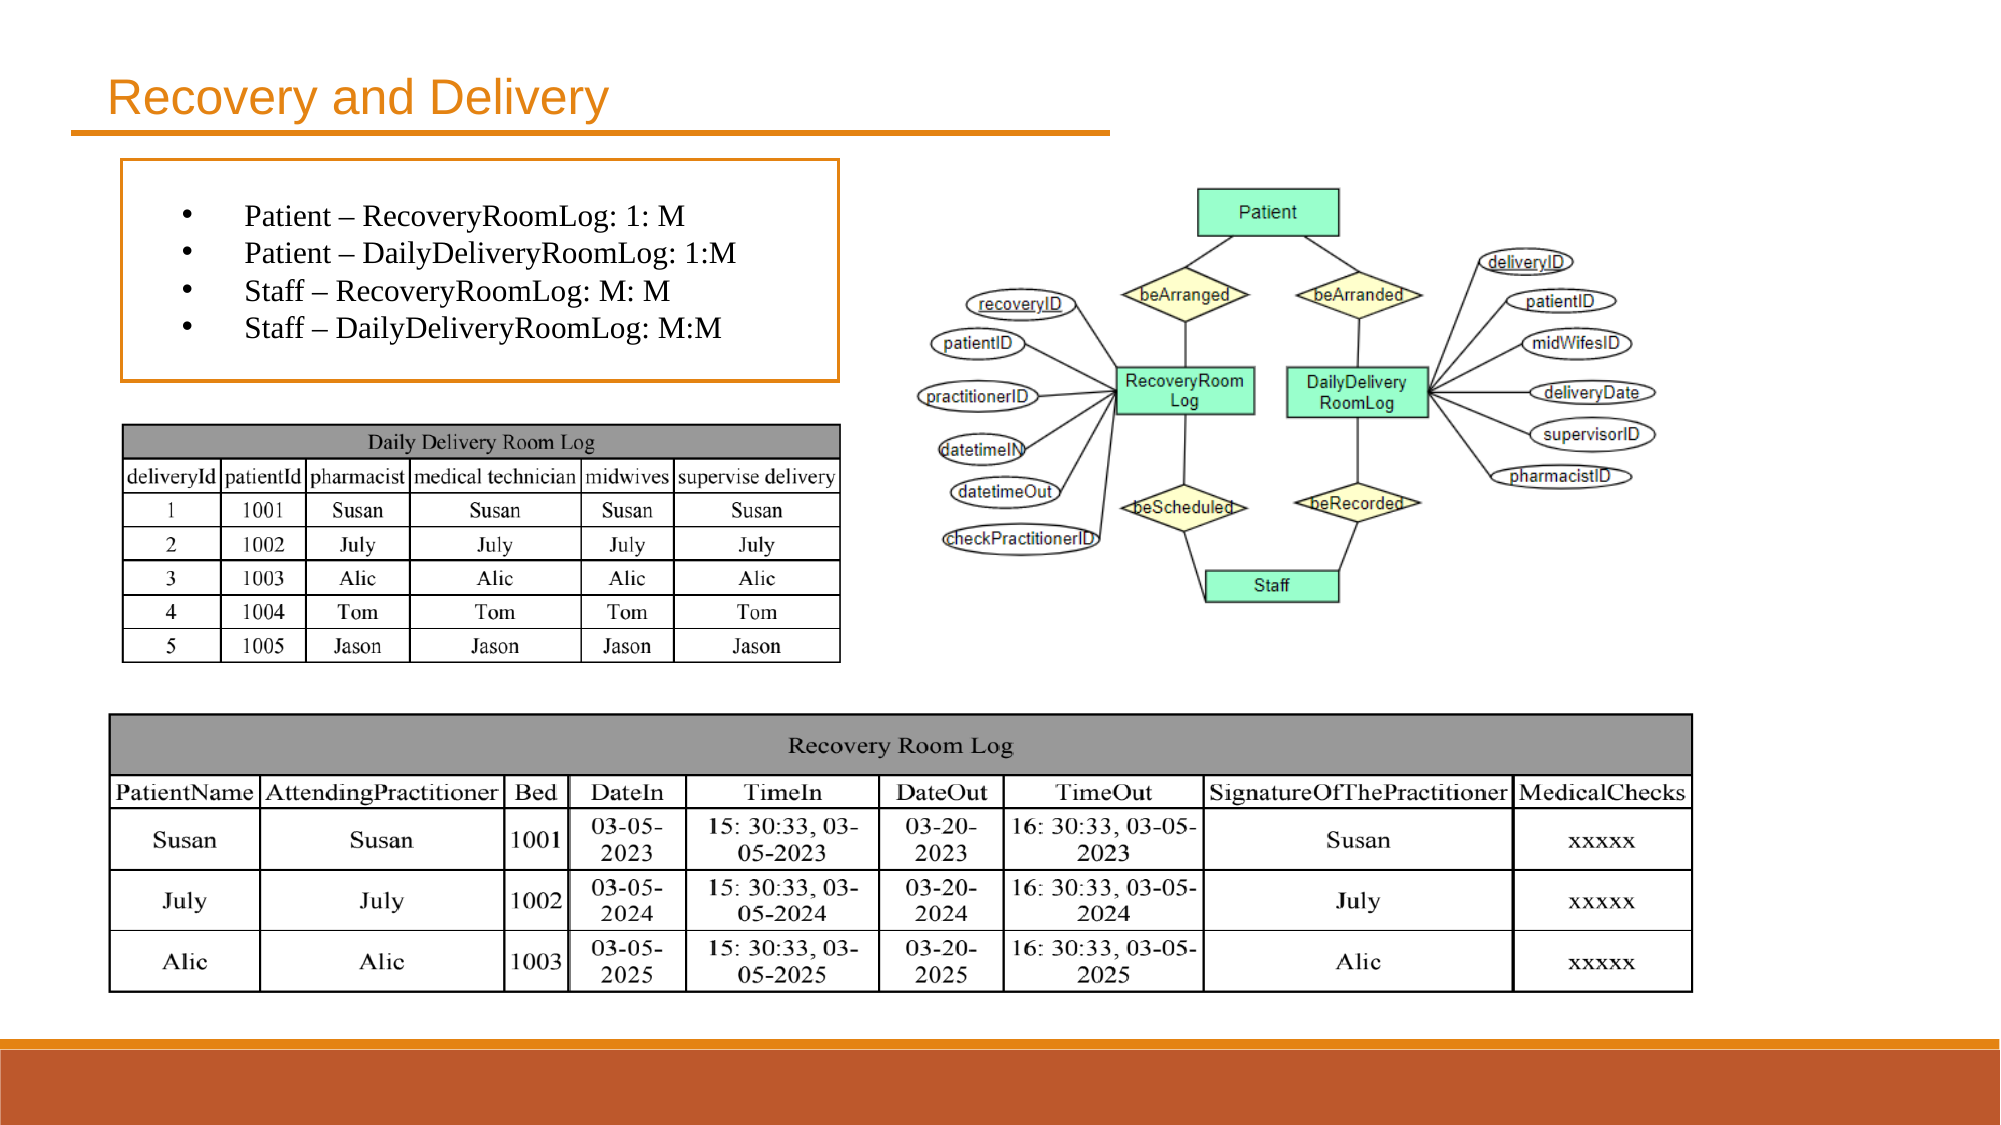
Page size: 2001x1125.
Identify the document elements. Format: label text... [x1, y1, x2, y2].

text_box Recovery and Delivery [86, 54, 938, 132]
text_box Patient – RecoveryRoomLog: 1: M Patient – DailyDeliveryRoomLog: 1:M Staff – RecoveryRoomLog: M: M Staff – DailyDeliveryRoomLog: M:M [161, 185, 783, 393]
picture [913, 173, 1676, 615]
picture [70, 683, 1714, 1021]
picture [108, 404, 852, 674]
text_box [121, 159, 839, 382]
